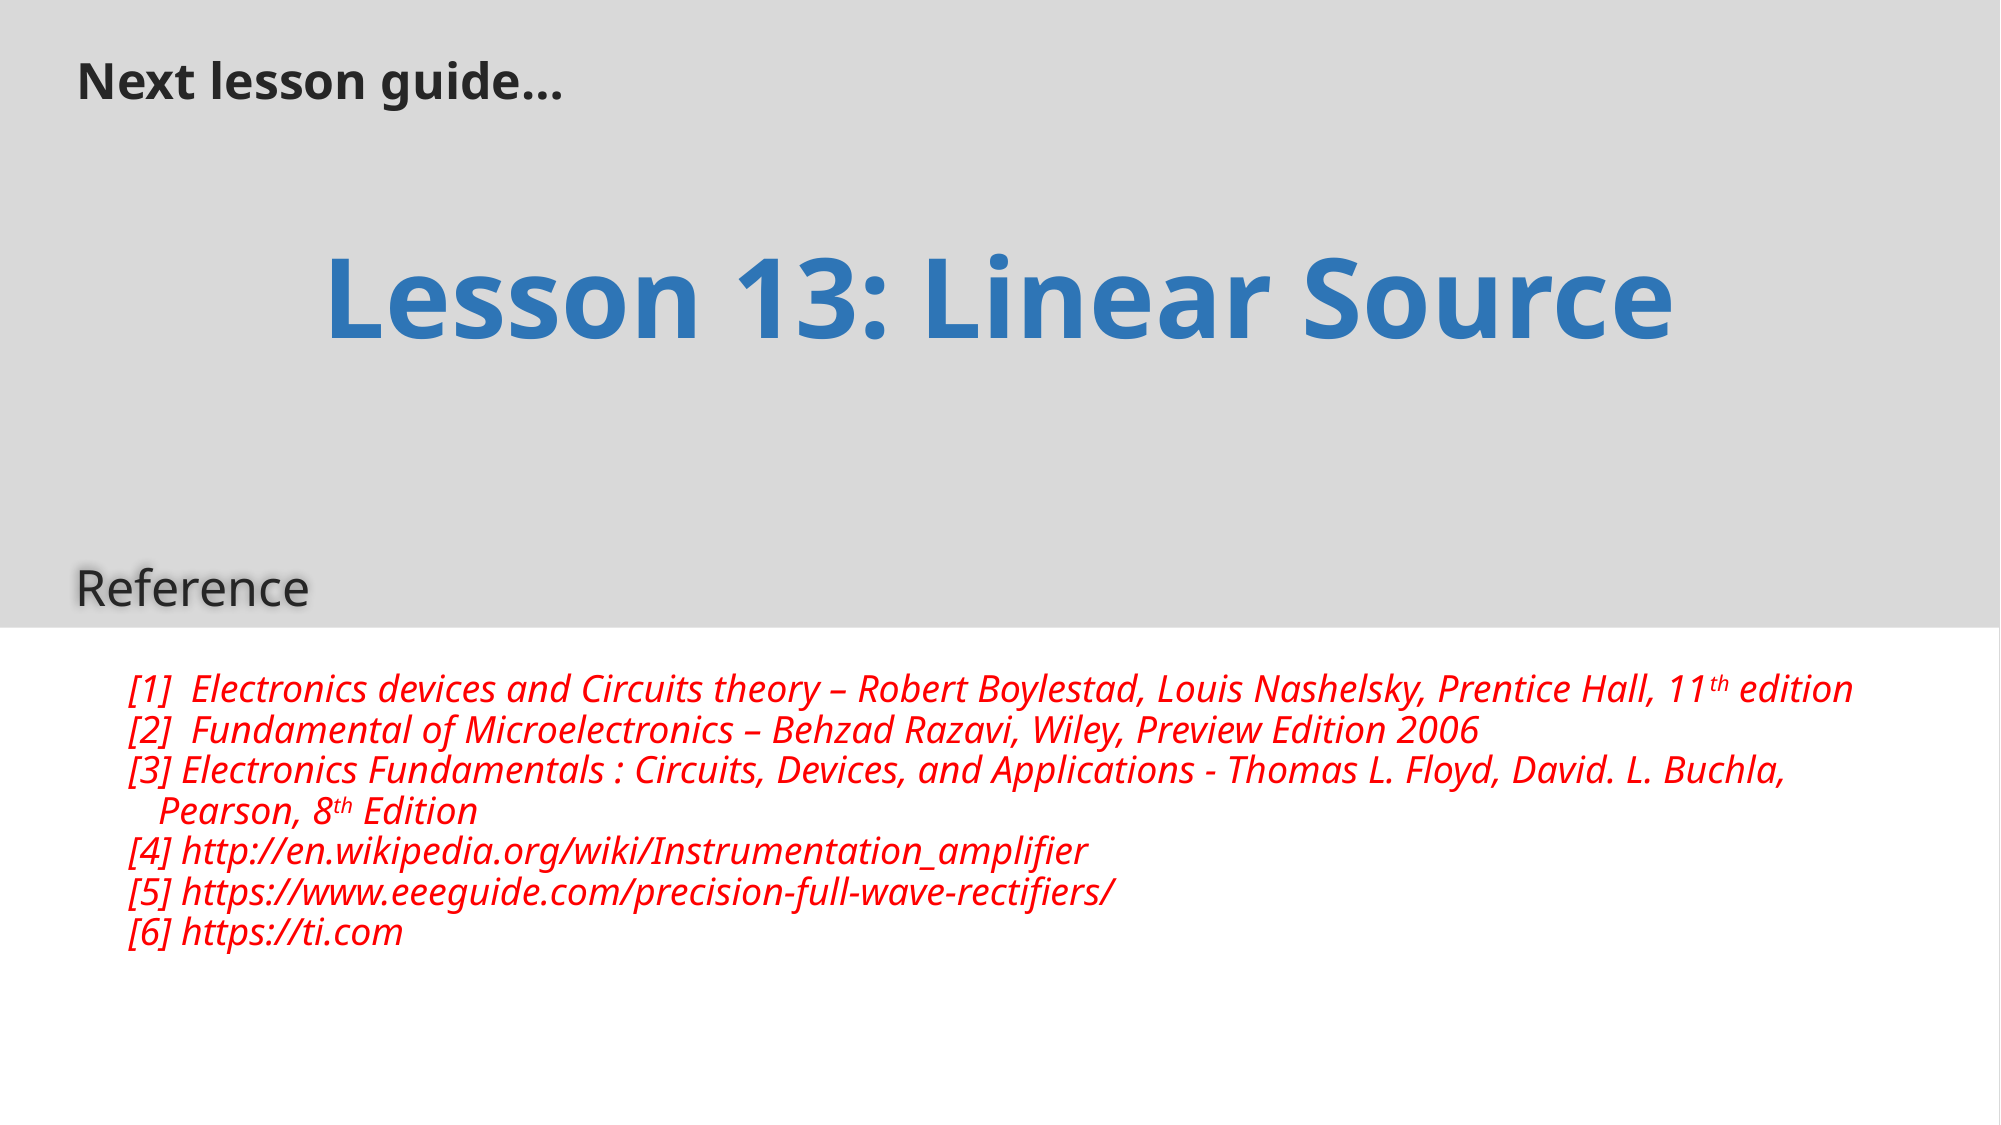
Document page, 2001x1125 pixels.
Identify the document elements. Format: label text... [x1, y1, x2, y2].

text_box Lesson 13: Linear Source [110, 231, 1890, 358]
text_box [1] Electronics devices and Circuits theory – Robert Boylestad, Louis Nashelsky, Prentice Hall, 11th edition [2] Fundamental of Microelectronics – Behzad Razavi, Wiley, Preview Edition 2006 [3] Electronics Fundamentals : Circuits, Devices, and Applications - Thomas L. Floyd, David. L. Buchla, Pearson, 8th Edition [4] http://en.wikipedia.org/wiki/Instrumentation_amplifier [5] https://www.eeeguide.com/precision-full-wave-rectifiers/ [6] https://ti.com [113, 663, 1933, 1087]
